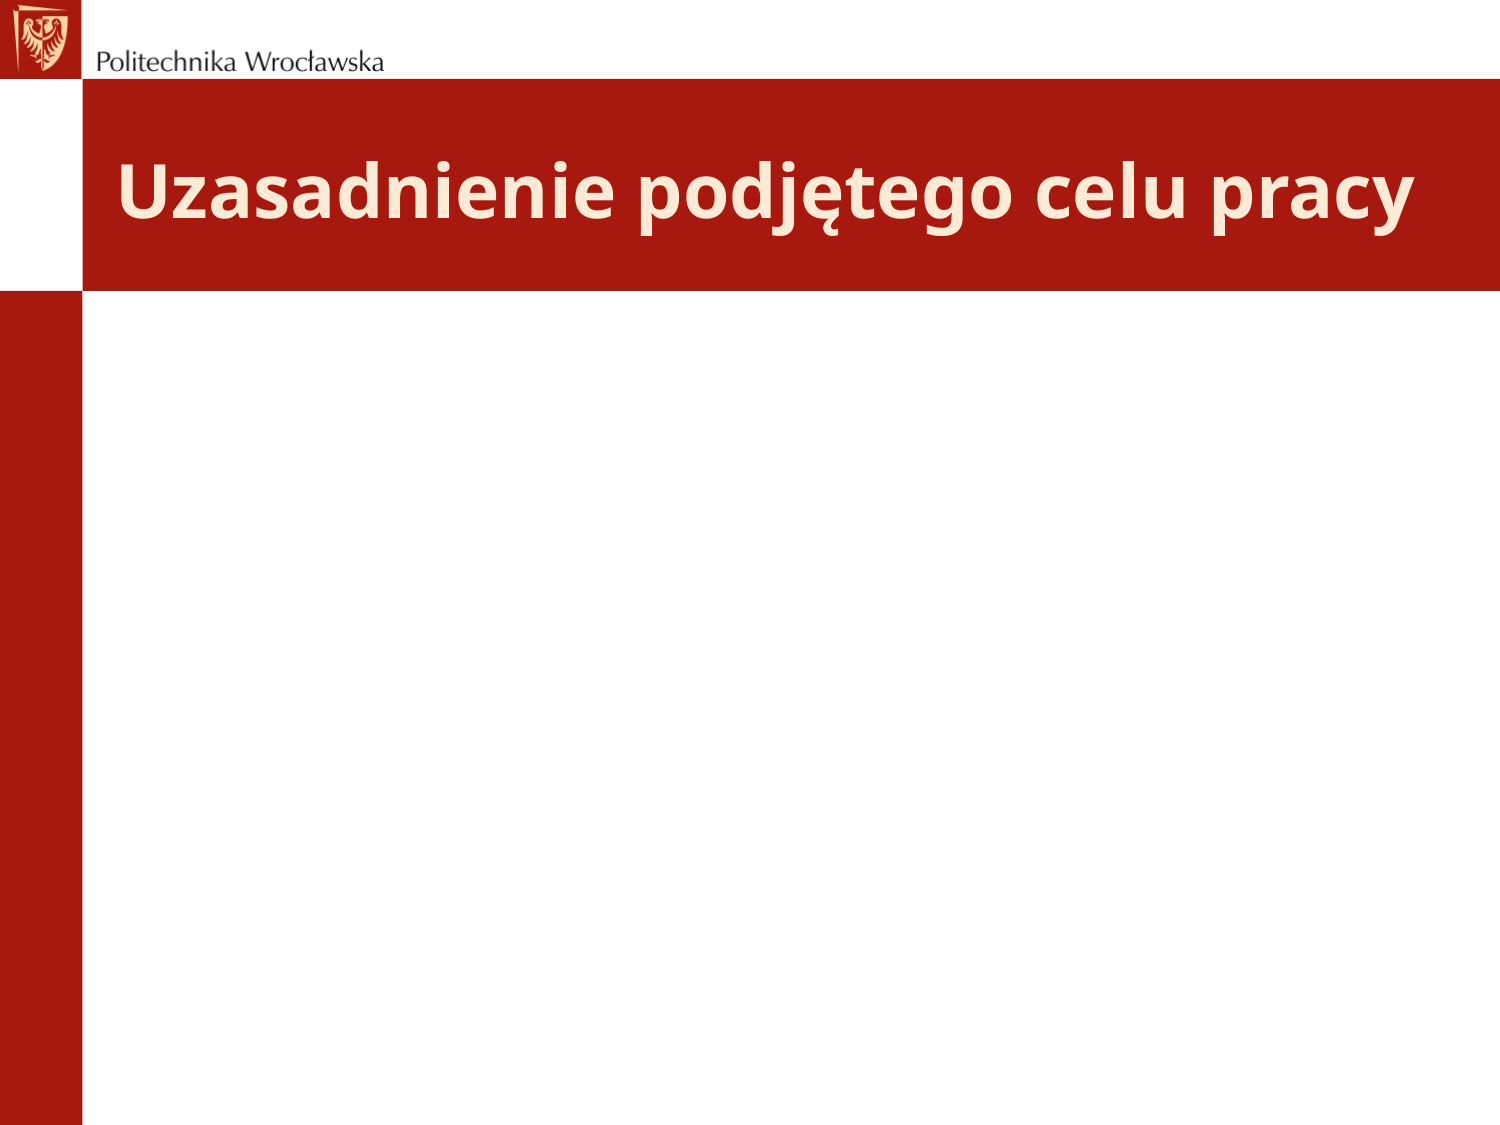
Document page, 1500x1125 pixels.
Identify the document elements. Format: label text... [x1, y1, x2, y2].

picture [0, 0, 384, 79]
title Uzasadnienie podjętego celu pracy [100, 103, 1483, 274]
